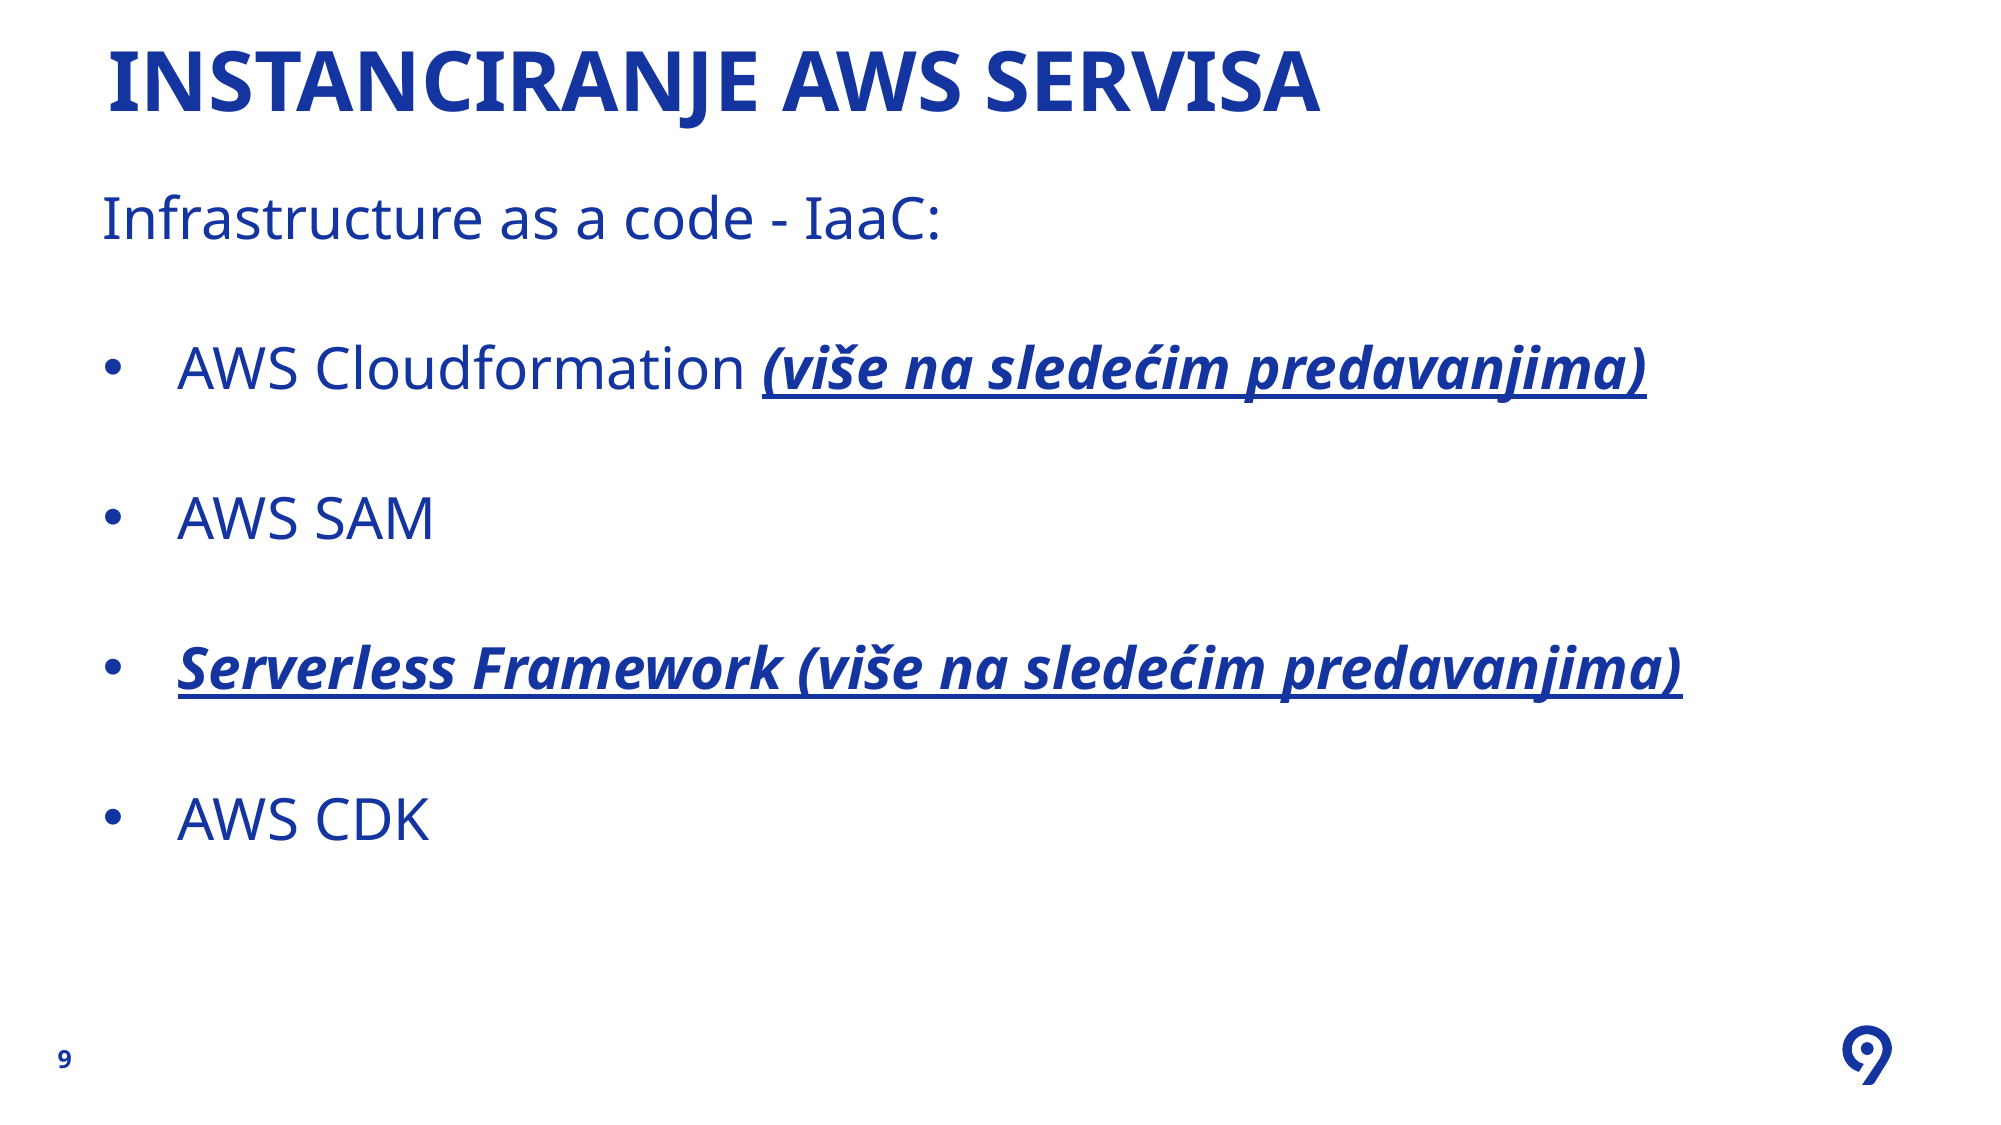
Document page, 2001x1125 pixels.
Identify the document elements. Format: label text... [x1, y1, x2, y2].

slide_number 9 [57, 1045, 103, 1077]
list Infrastructure as a code - IaaC: AWS Cloudformation (više na sledećim predavanjima) AWS SAM Serverless Framework (više na sledećim predavanjima) AWS CDK [102, 201, 1953, 1030]
title Instanciranje AWS servisa [108, 20, 1579, 161]
